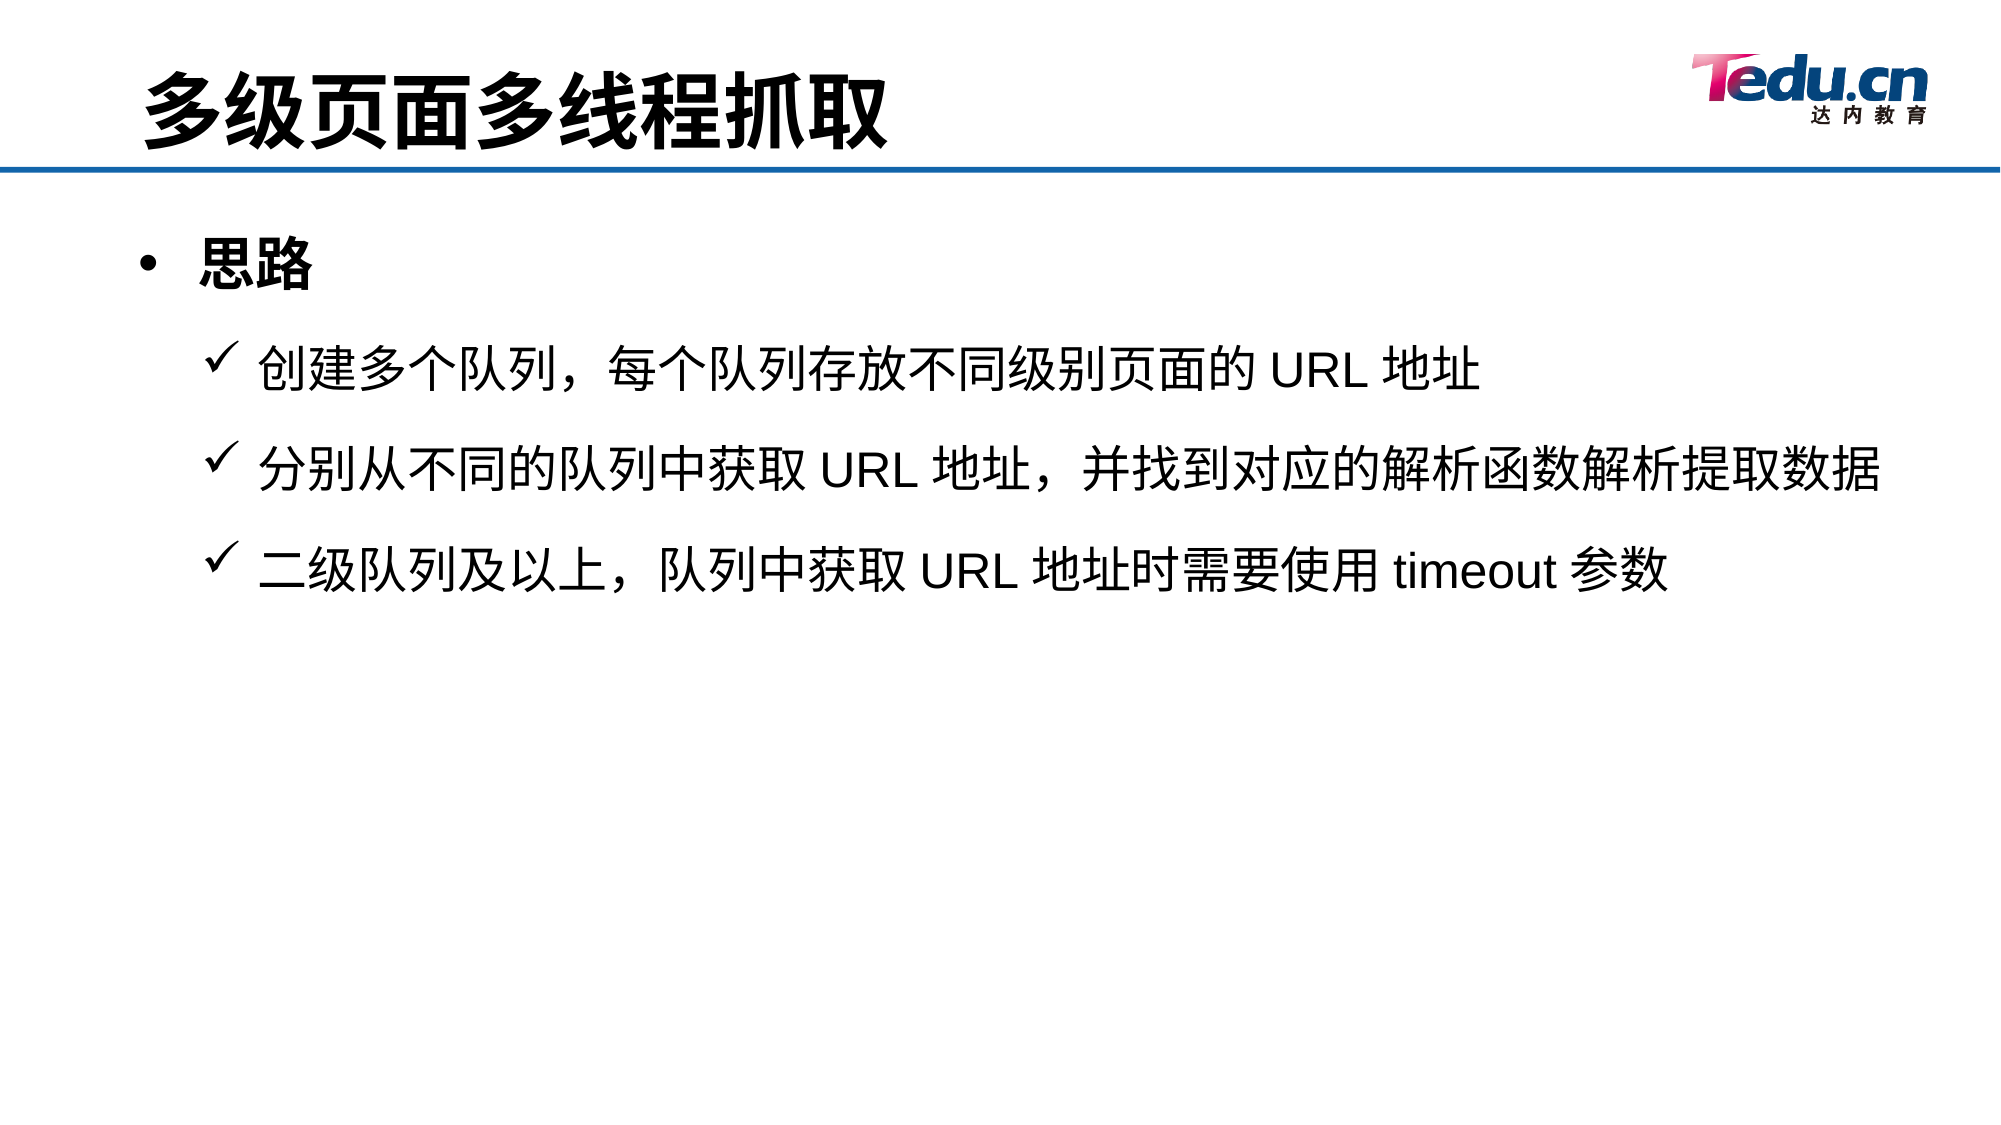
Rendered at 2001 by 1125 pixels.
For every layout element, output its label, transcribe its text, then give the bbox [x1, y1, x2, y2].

list 多级页面多线程抓取 [125, 18, 1873, 150]
list 思路 创建多个队列，每个队列存放不同级别页面的URL地址 分别从不同的队列中获取URL地址，并找到对应的解析函数解析提取数据 二级队列及以上，队列中获取URL地址时需要使用timeout参数 [123, 184, 1969, 1107]
picture [1673, 7, 1945, 164]
